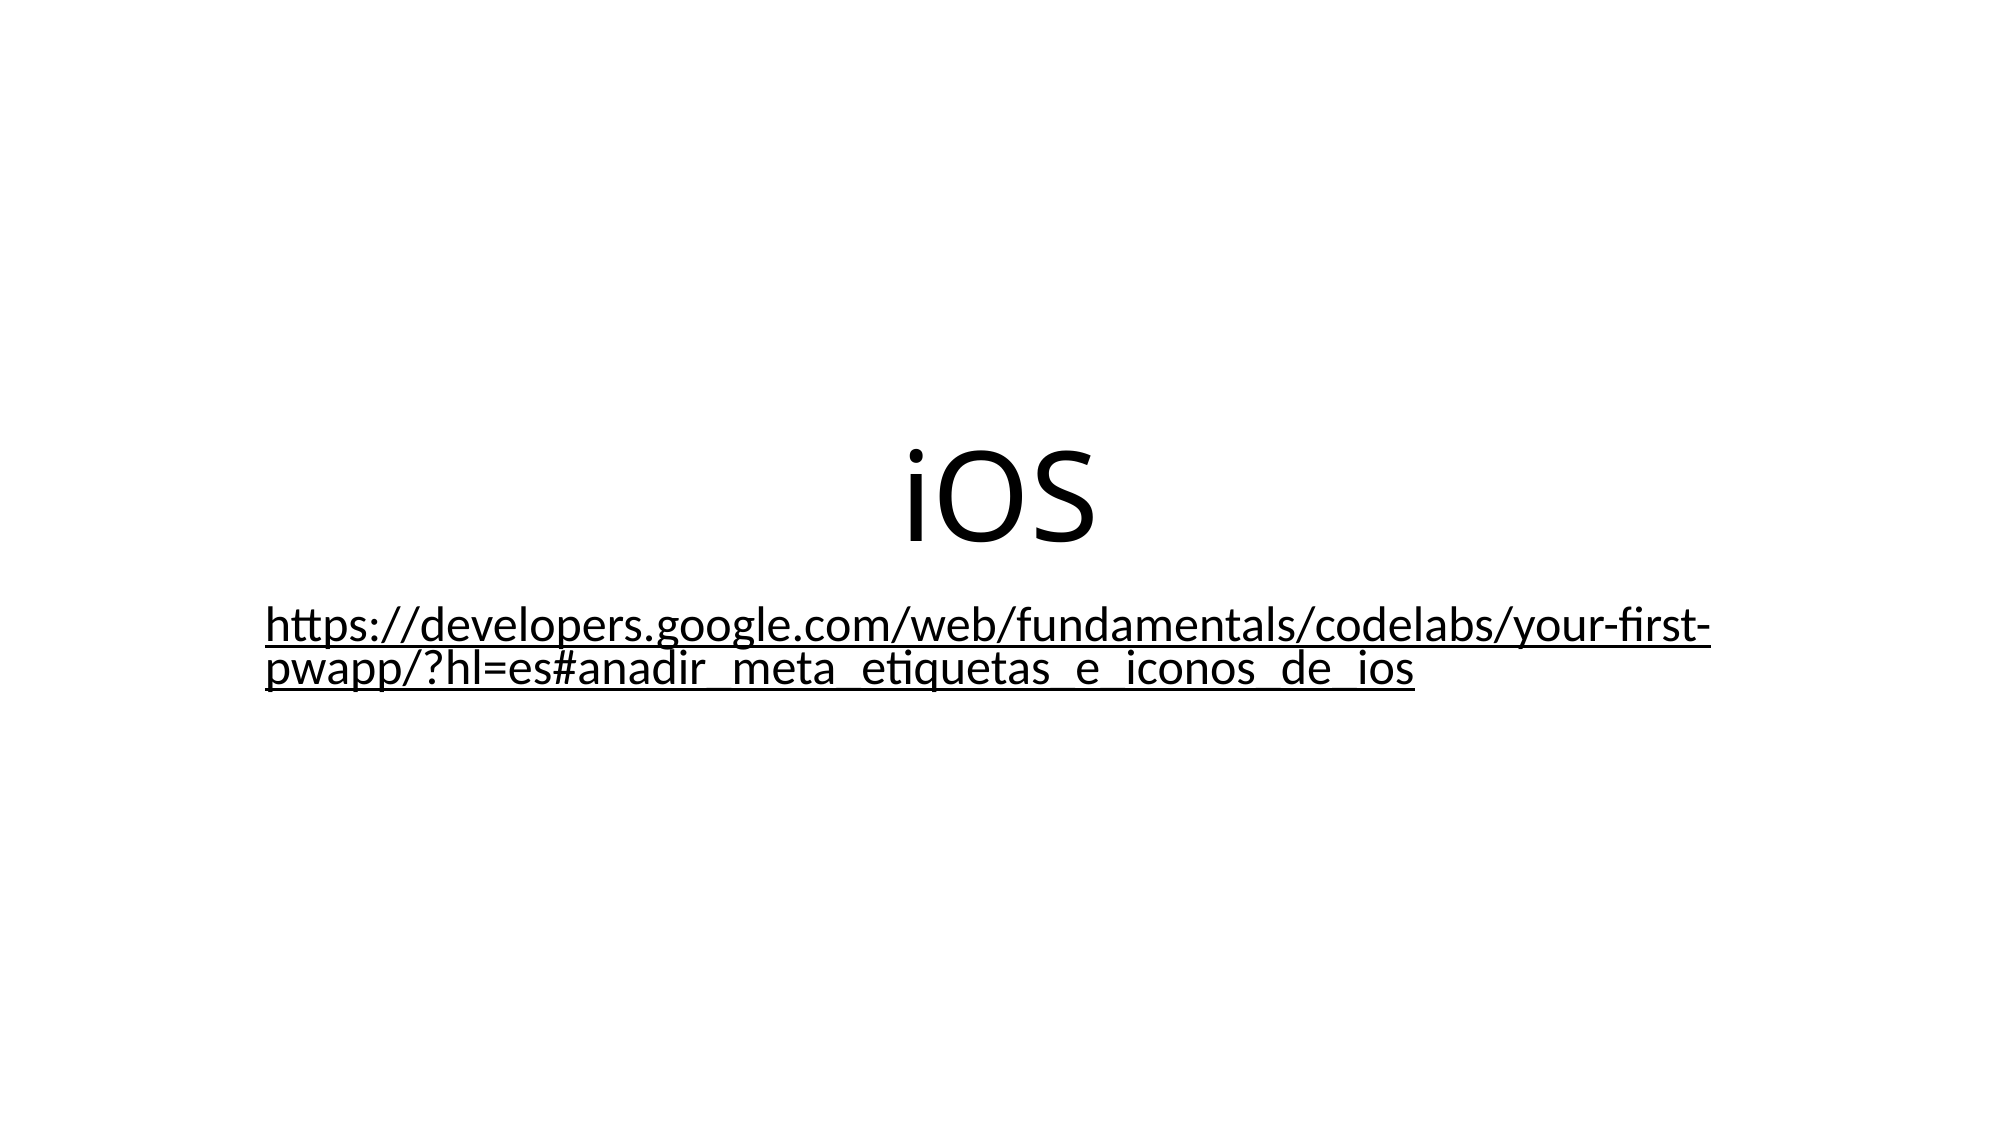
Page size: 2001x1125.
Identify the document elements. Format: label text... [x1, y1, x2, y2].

title iOS [249, 184, 1750, 576]
subtitle https://developers.google.com/web/fundamentals/codelabs/your-first-pwapp/?hl=es#anadir_meta_etiquetas_e_iconos_de_ios [249, 590, 1750, 863]
